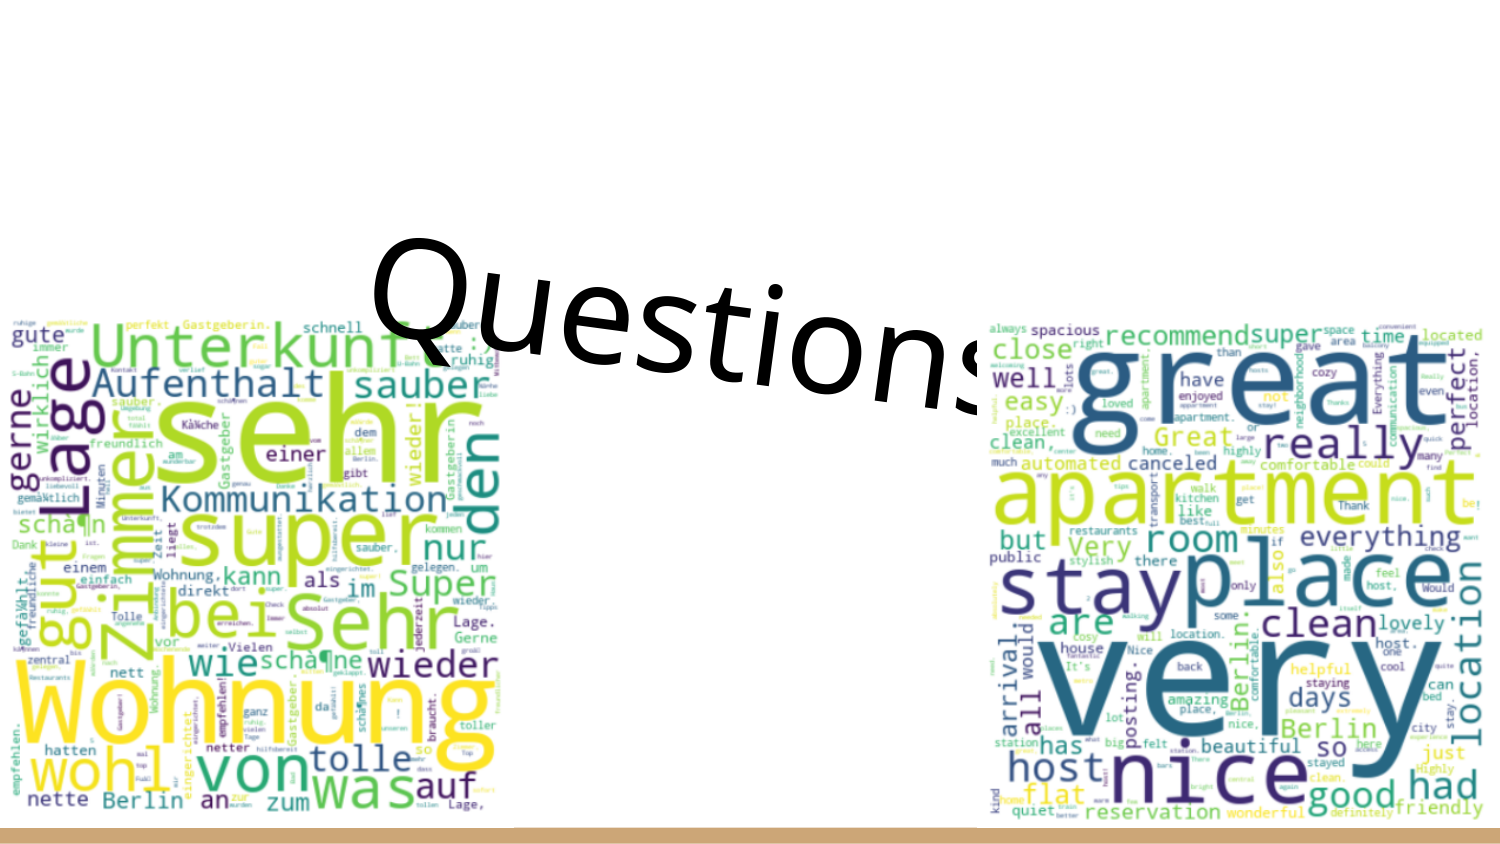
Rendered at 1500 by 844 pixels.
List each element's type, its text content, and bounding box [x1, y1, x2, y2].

title Questions? [328, 170, 1130, 458]
picture [0, 315, 514, 829]
picture [976, 315, 1500, 829]
